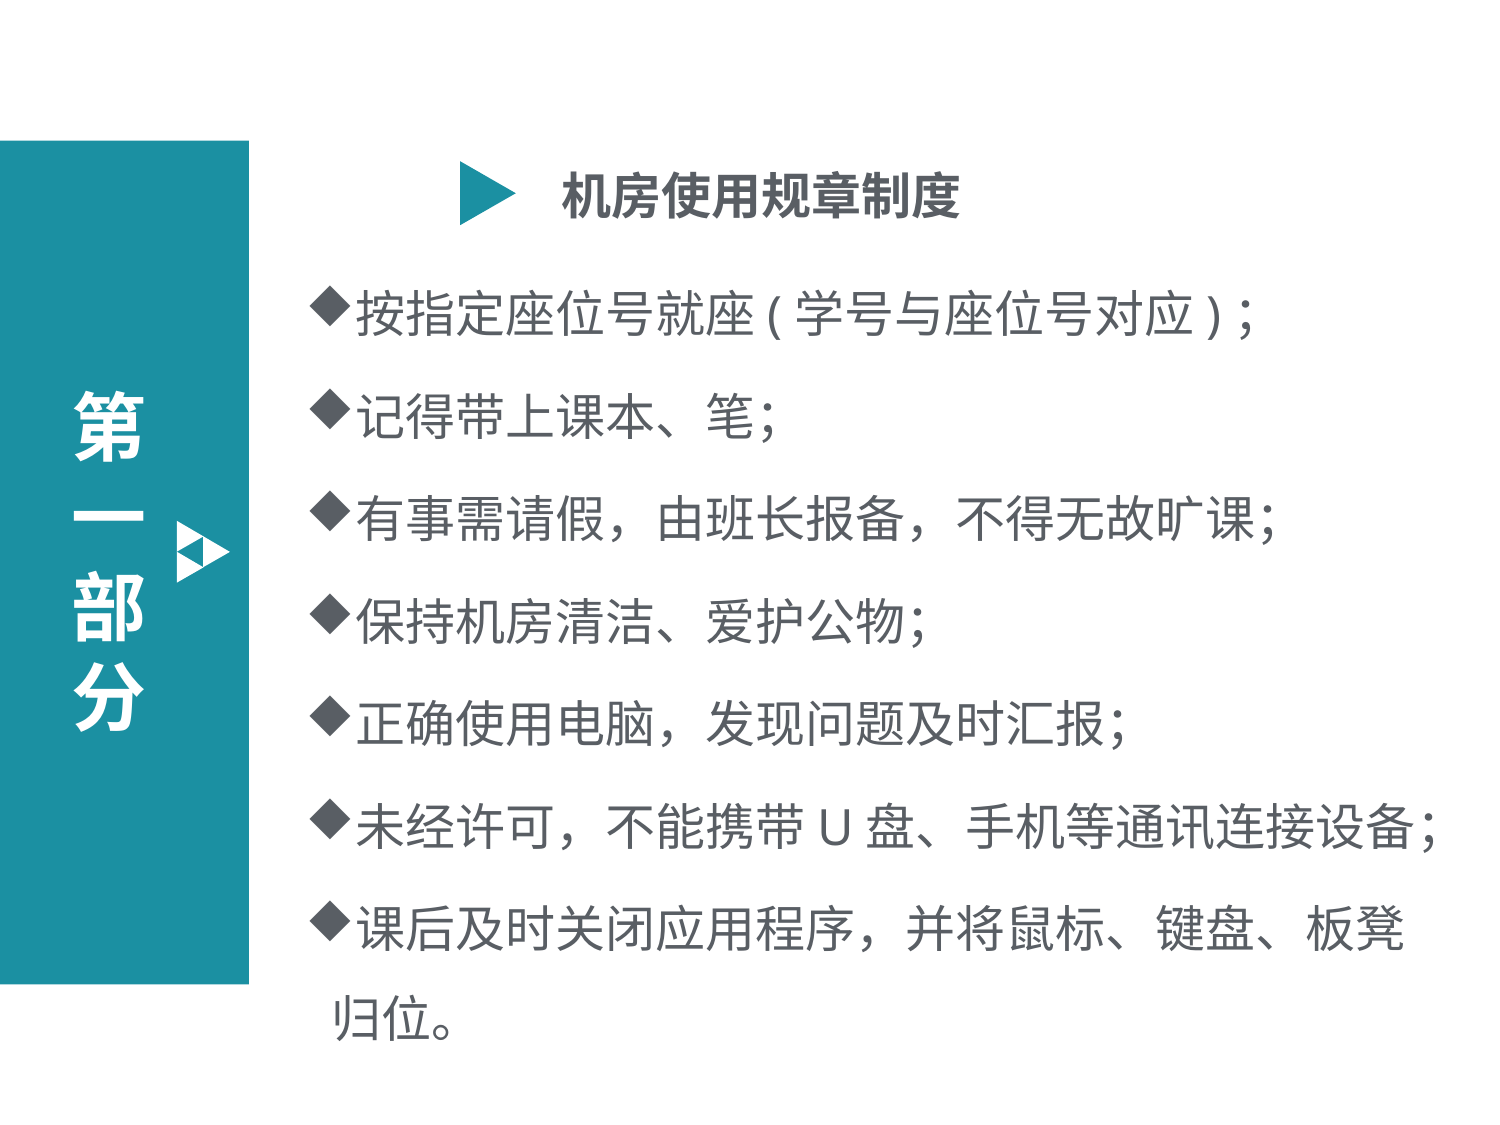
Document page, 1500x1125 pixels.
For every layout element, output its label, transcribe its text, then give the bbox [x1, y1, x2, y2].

text_box 第一部分 [56, 373, 164, 748]
text_box 按指定座位号就座(学号与座位号对应)； 记得带上课本、笔； 有事需请假，由班长报备，不得无故旷课； 保持机房清洁、爱护公物； 正确使用电脑，发现问题及时汇报； 未经许可，不能携带U盘、手机等通讯连接设备； 课后及时关闭应用程序，并将鼠标、键盘、板凳归位。 [290, 245, 1454, 1056]
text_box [460, 157, 1035, 233]
text_box [0, 140, 250, 985]
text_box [167, 519, 226, 577]
